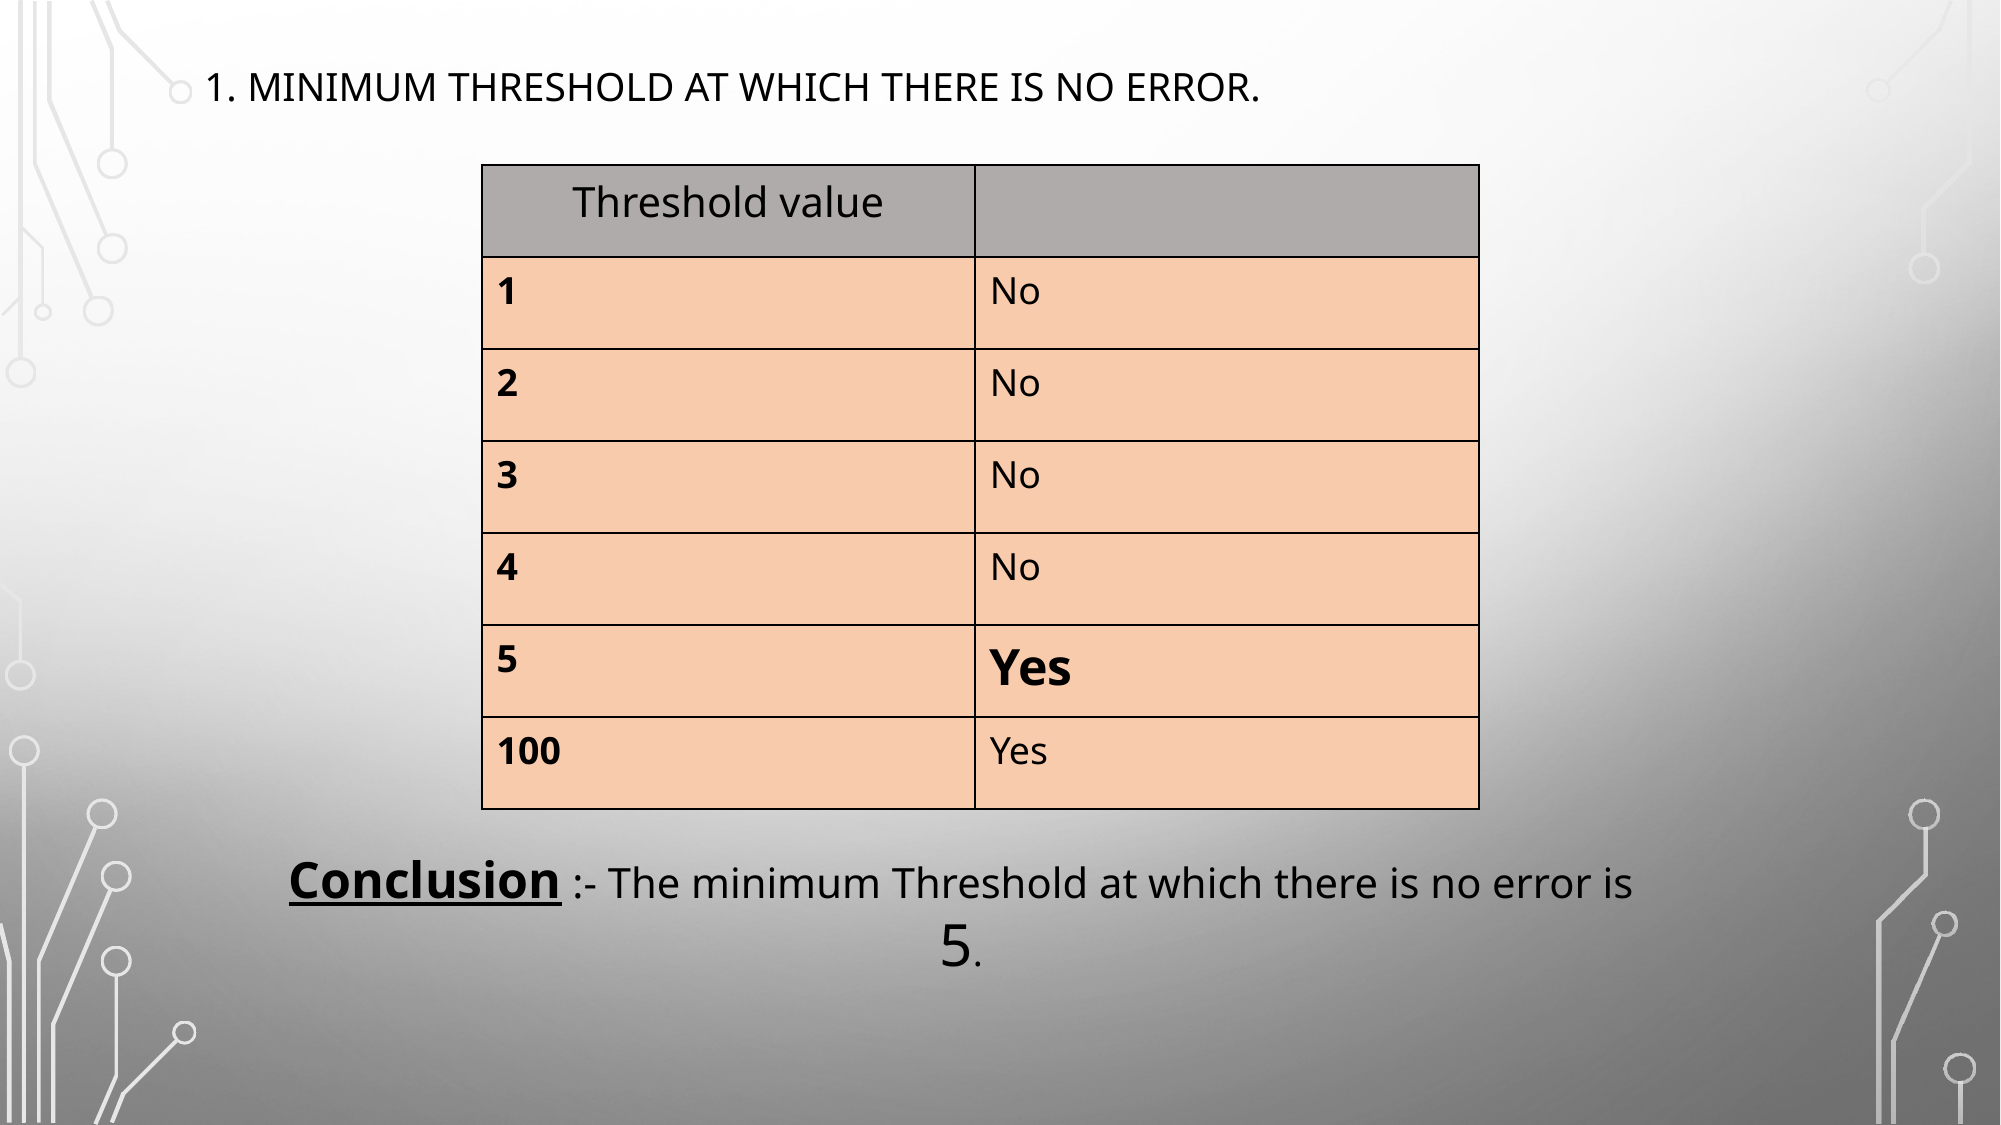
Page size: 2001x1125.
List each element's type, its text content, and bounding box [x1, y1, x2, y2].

table_cell Yes [976, 626, 1478, 716]
table_cell 1 [483, 258, 974, 348]
table_cell No [976, 350, 1478, 440]
table_cell Yes [976, 718, 1478, 808]
table_cell 100 [483, 718, 974, 808]
text_box Conclusion :- The minimum Threshold at which there is no error is 5. [259, 840, 1663, 986]
table_cell 4 [483, 534, 974, 624]
table_cell 5 [483, 626, 974, 716]
table_cell 3 [483, 442, 974, 532]
table_cell No [976, 442, 1478, 532]
table_cell No [976, 258, 1478, 348]
table_header [976, 166, 1478, 256]
table_header Threshold value [483, 166, 974, 256]
table_cell 2 [483, 350, 974, 440]
title 1. Minimum threshold at which there is no error. [189, 16, 1815, 165]
table_cell No [976, 534, 1478, 624]
